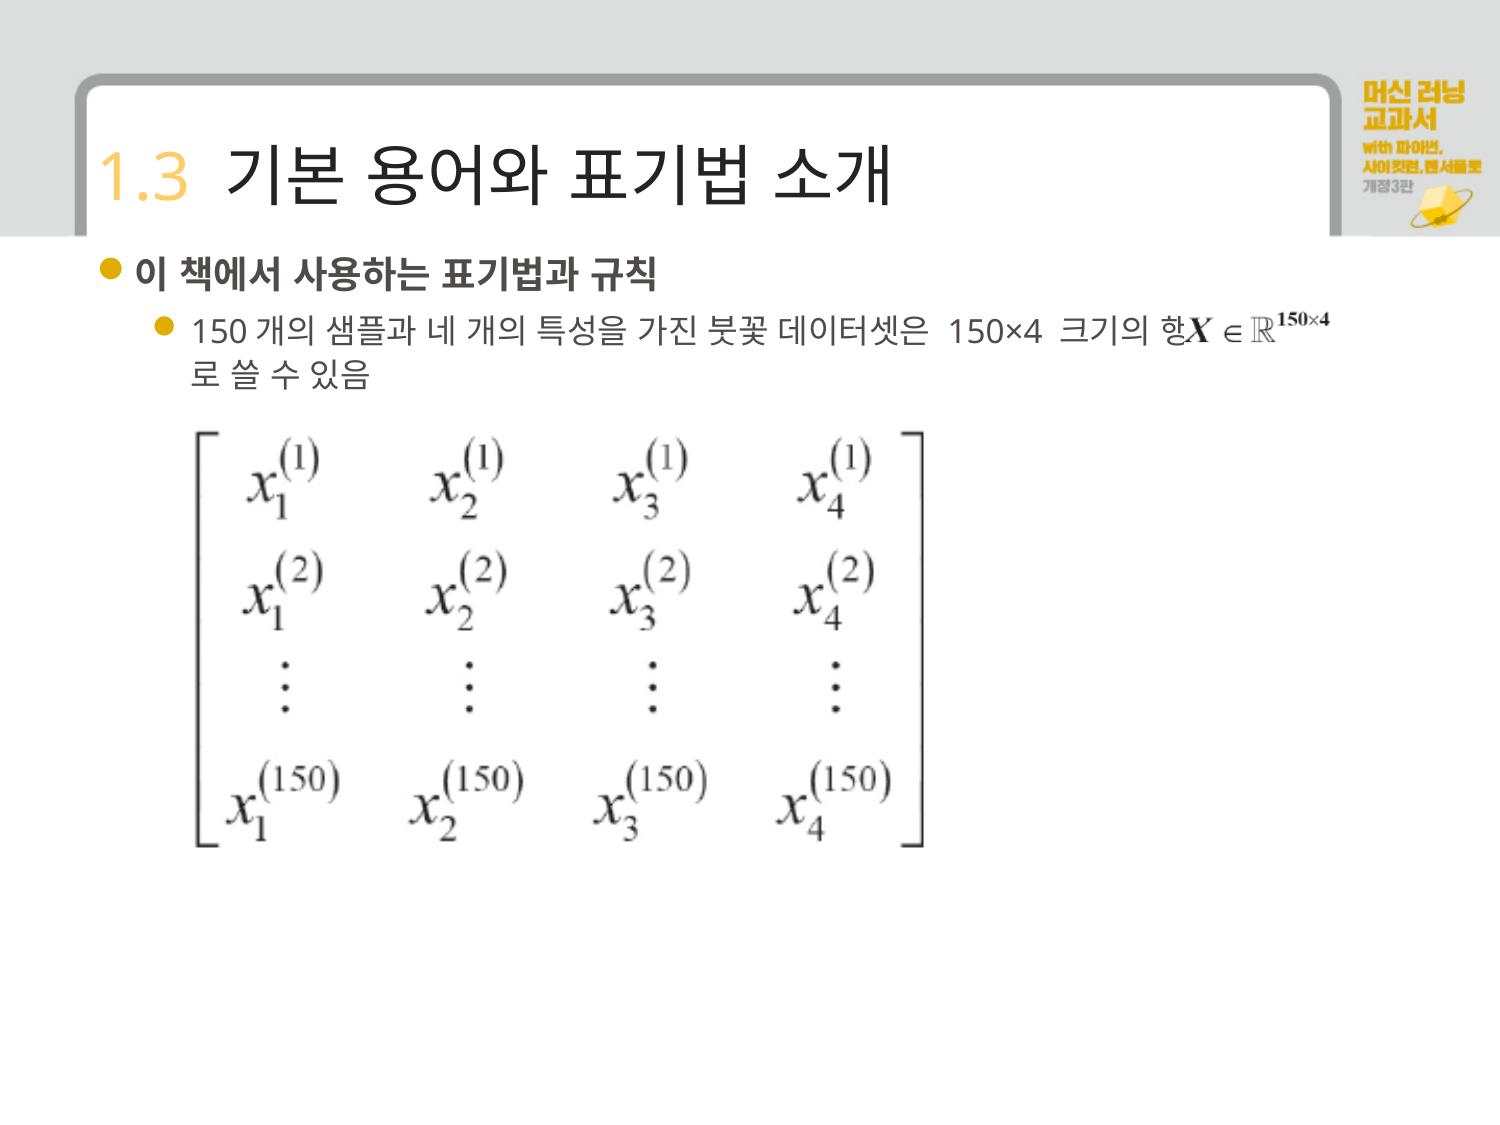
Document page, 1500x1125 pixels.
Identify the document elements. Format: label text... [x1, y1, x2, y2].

picture [0, 0, 1500, 1125]
title 1.3 기본 용어와 표기법 소개 [81, 90, 1412, 222]
list 이 책에서 사용하는 표기법과 규칙 150개의 샘플과 네 개의 특성을 가진 붓꽃 데이터셋은 150×4 크기의 행렬 로 쓸 수 있음 [81, 239, 1412, 1054]
